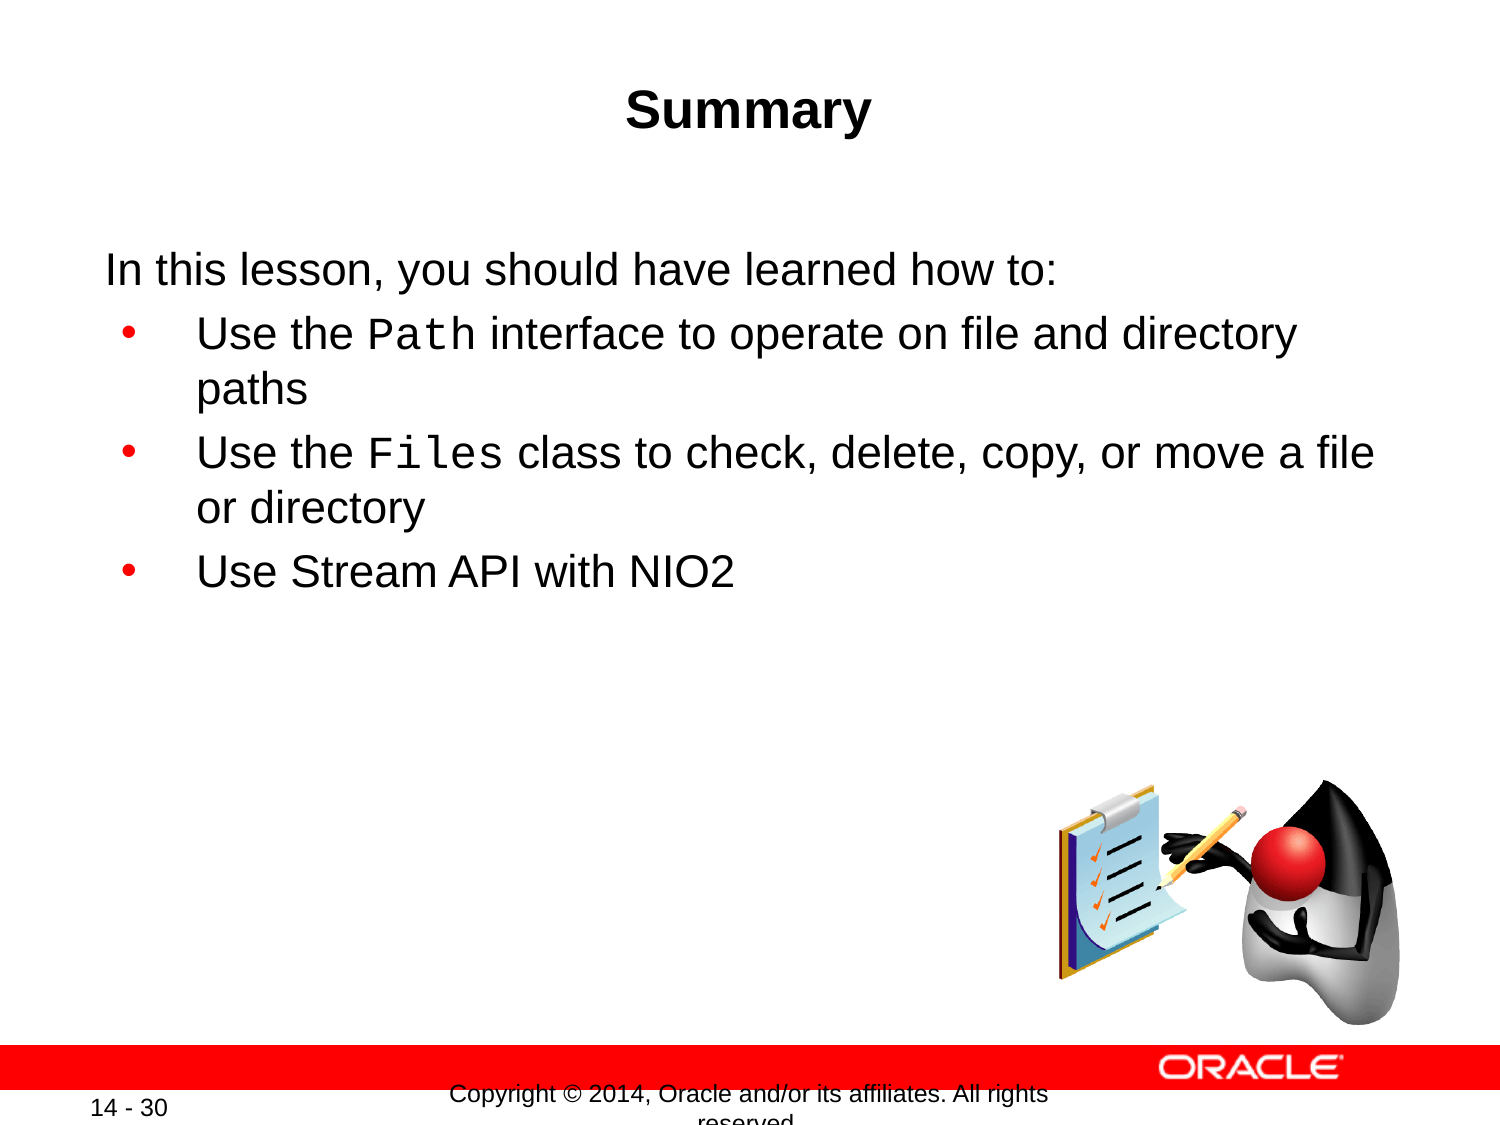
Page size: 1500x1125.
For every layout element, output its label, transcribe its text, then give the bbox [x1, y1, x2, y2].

list In this lesson, you should have learned how to: Use the Path interface to operate on file and directory paths Use the Files class to check, delete, copy, or move a file or directory Use Stream API with NIO2 [99, 237, 1399, 609]
title Summary [99, 72, 1399, 216]
picture [0, 1045, 1500, 1090]
picture [1059, 779, 1401, 1026]
